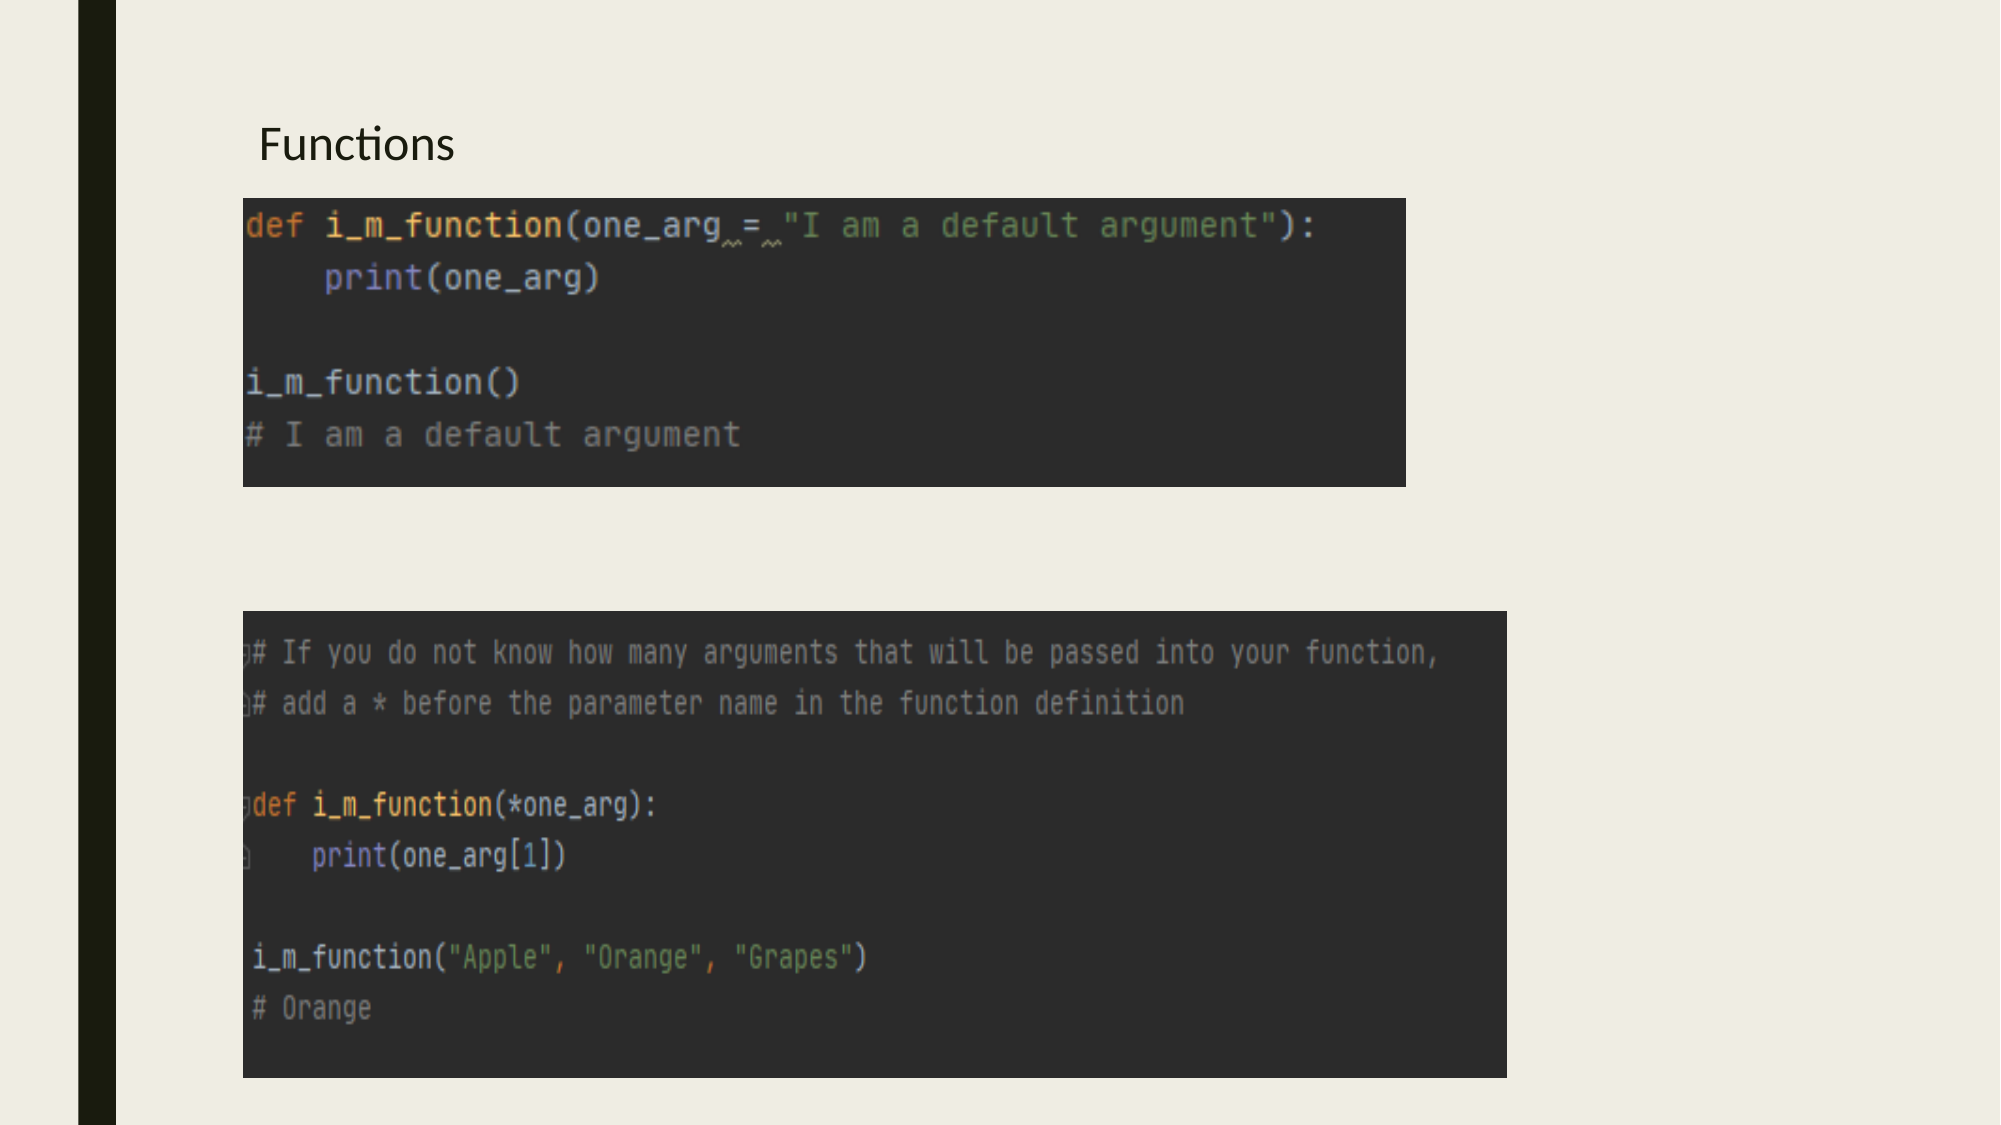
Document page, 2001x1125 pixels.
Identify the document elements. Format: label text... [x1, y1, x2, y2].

picture [243, 198, 1406, 487]
title Functions [243, 110, 1819, 233]
picture [243, 611, 1508, 1078]
